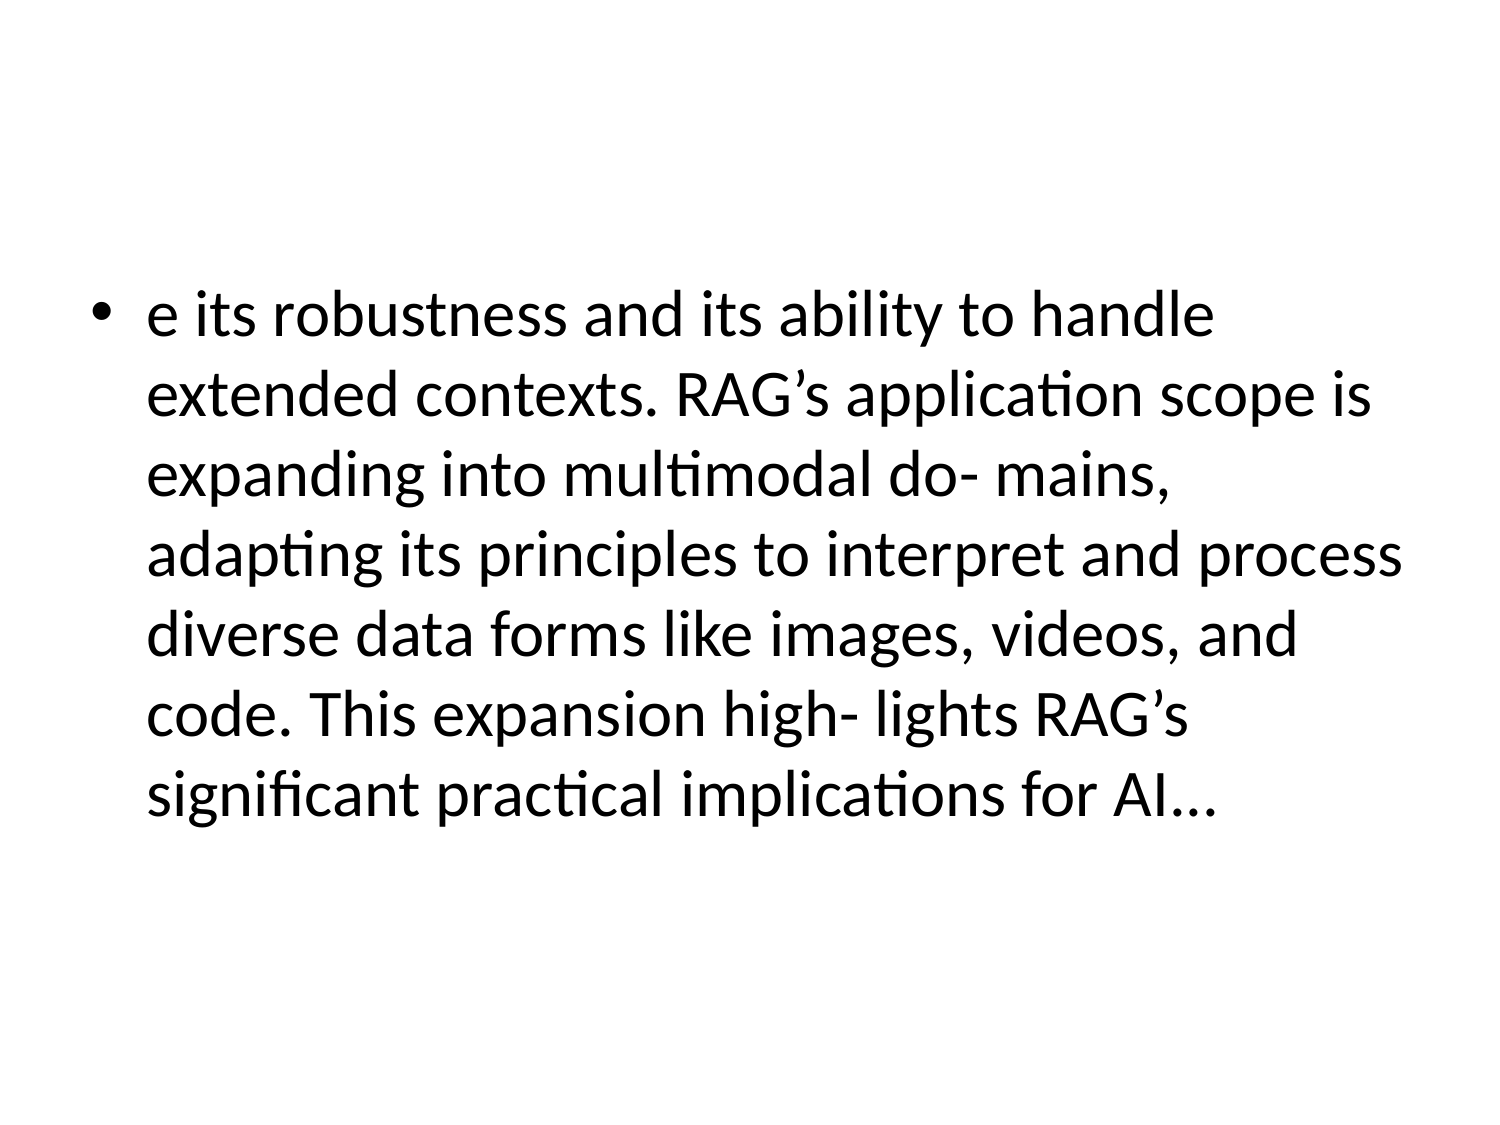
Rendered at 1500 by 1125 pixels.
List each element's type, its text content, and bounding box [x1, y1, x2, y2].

list e its robustness and its ability to handle extended contexts. RAG’s application scope is expanding into multimodal do- mains, adapting its principles to interpret and process diverse data forms like images, videos, and code. This expansion high- lights RAG’s significant practical implications for AI... [75, 262, 1425, 1005]
